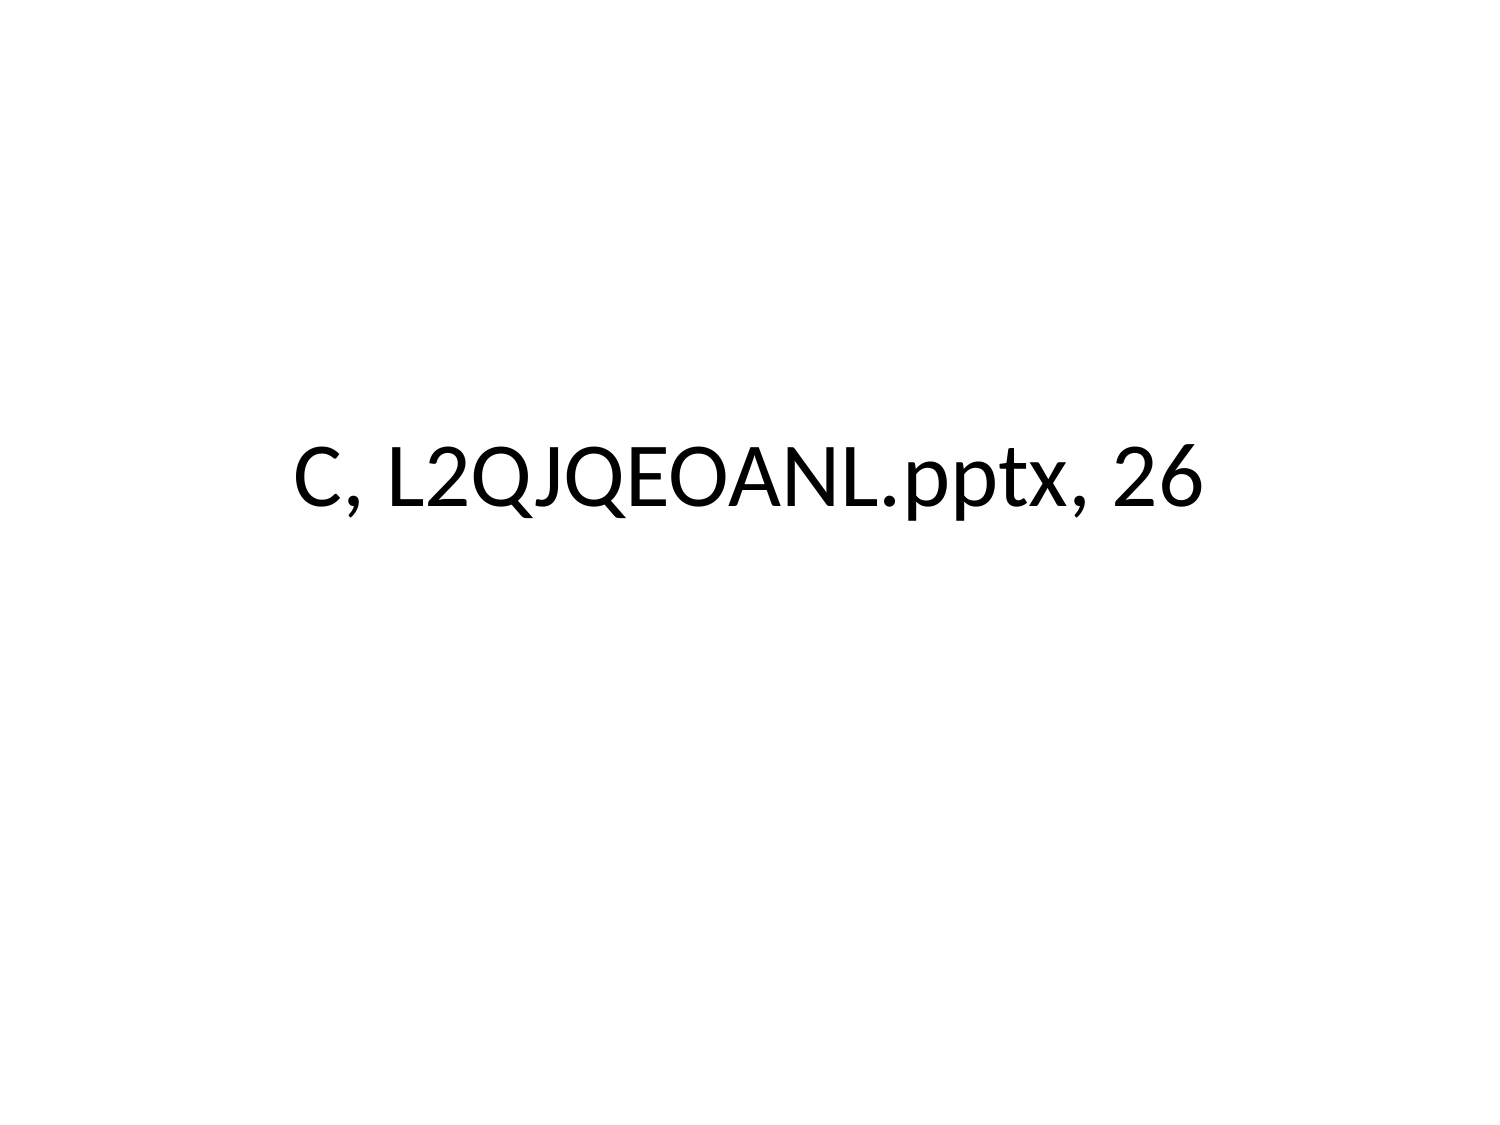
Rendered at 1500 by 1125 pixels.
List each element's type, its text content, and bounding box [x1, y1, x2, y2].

title C, L2QJQEOANL.pptx, 26 [112, 349, 1388, 591]
